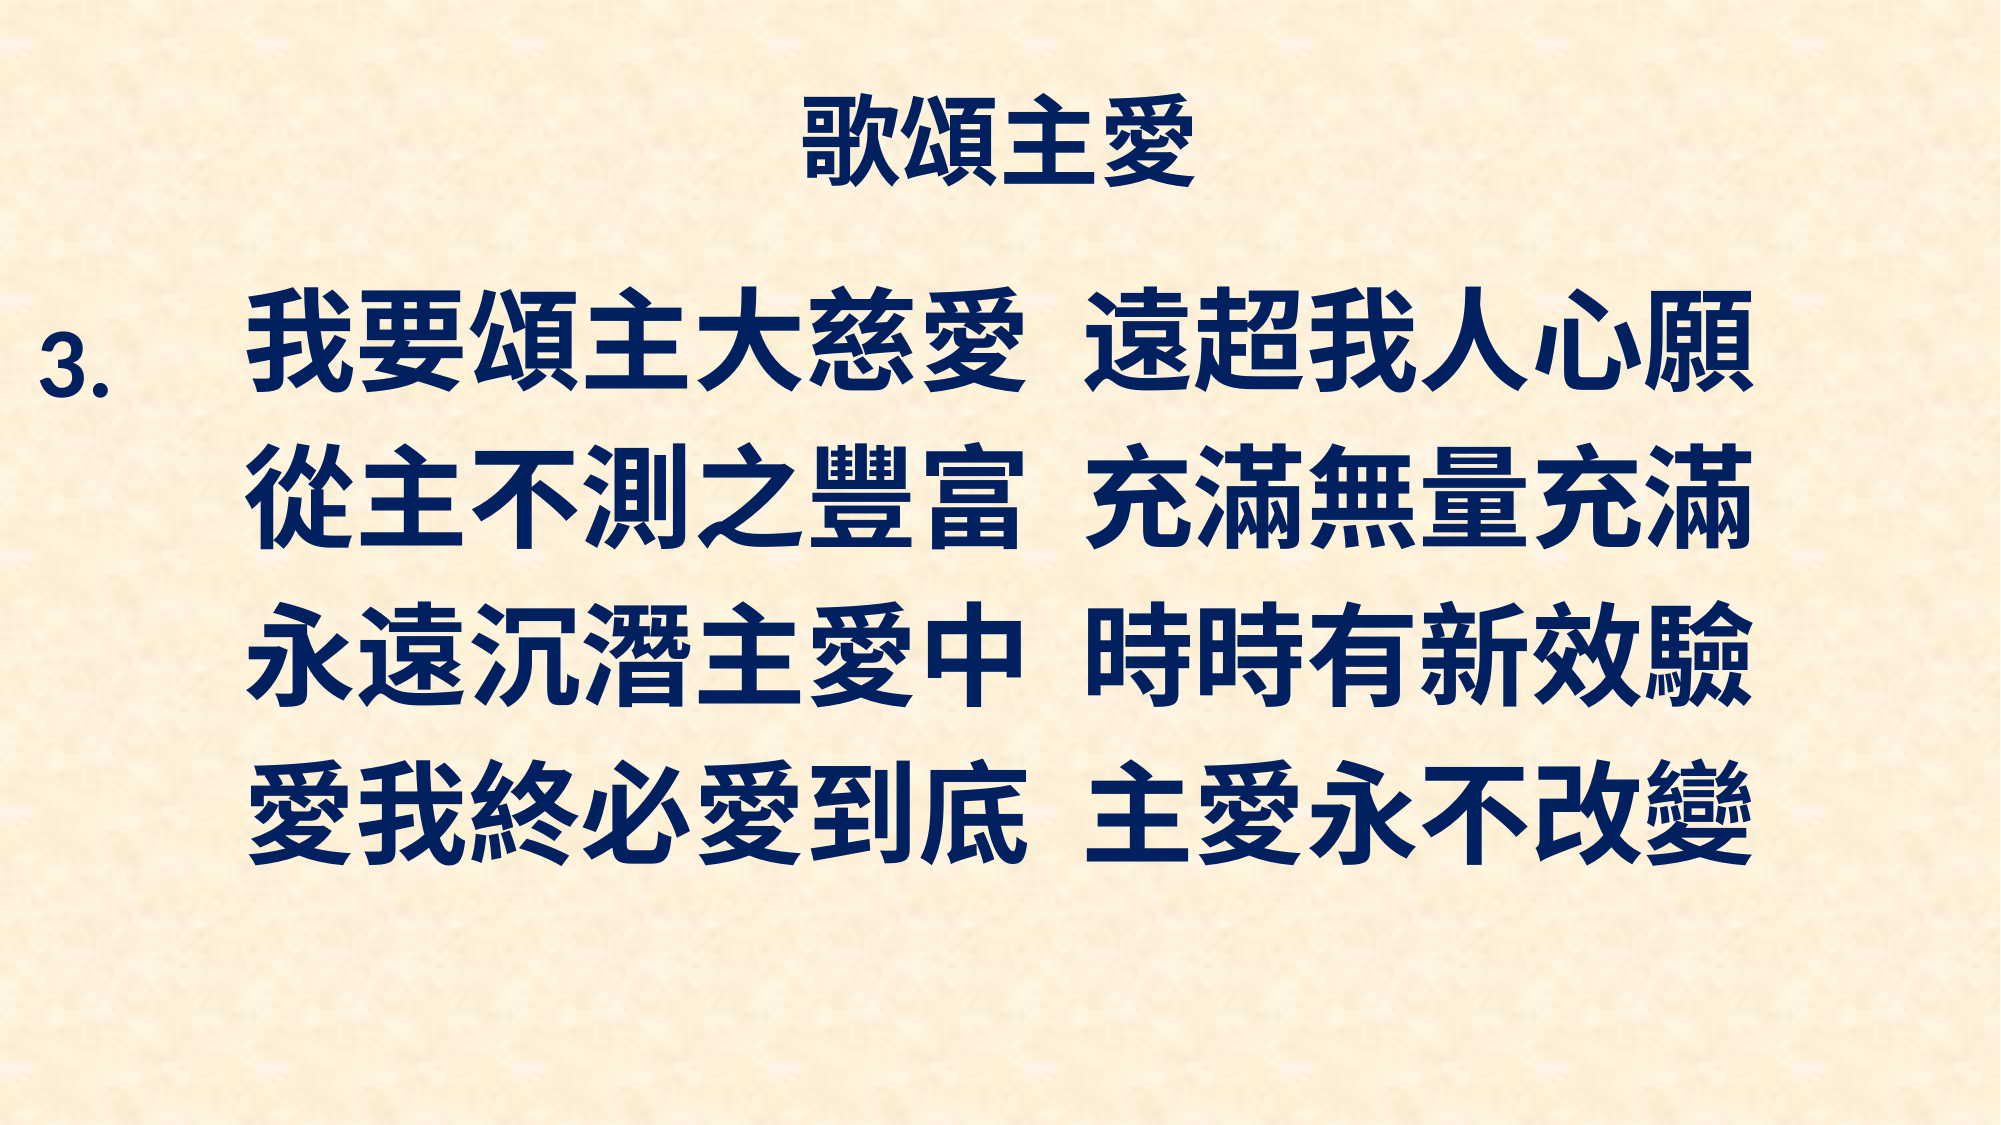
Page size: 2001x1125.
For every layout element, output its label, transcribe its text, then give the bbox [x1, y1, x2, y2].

text_box 3. [21, 290, 144, 426]
list 我要頌主大慈愛 遠超我人心願 從主不測之豐富 充滿無量充滿 永遠沉潛主愛中 時時有新效驗 愛我終必愛到底 主愛永不改變 [99, 262, 1900, 1005]
picture [0, 0, 2001, 1125]
title 歌頌主愛 [99, 45, 1900, 233]
